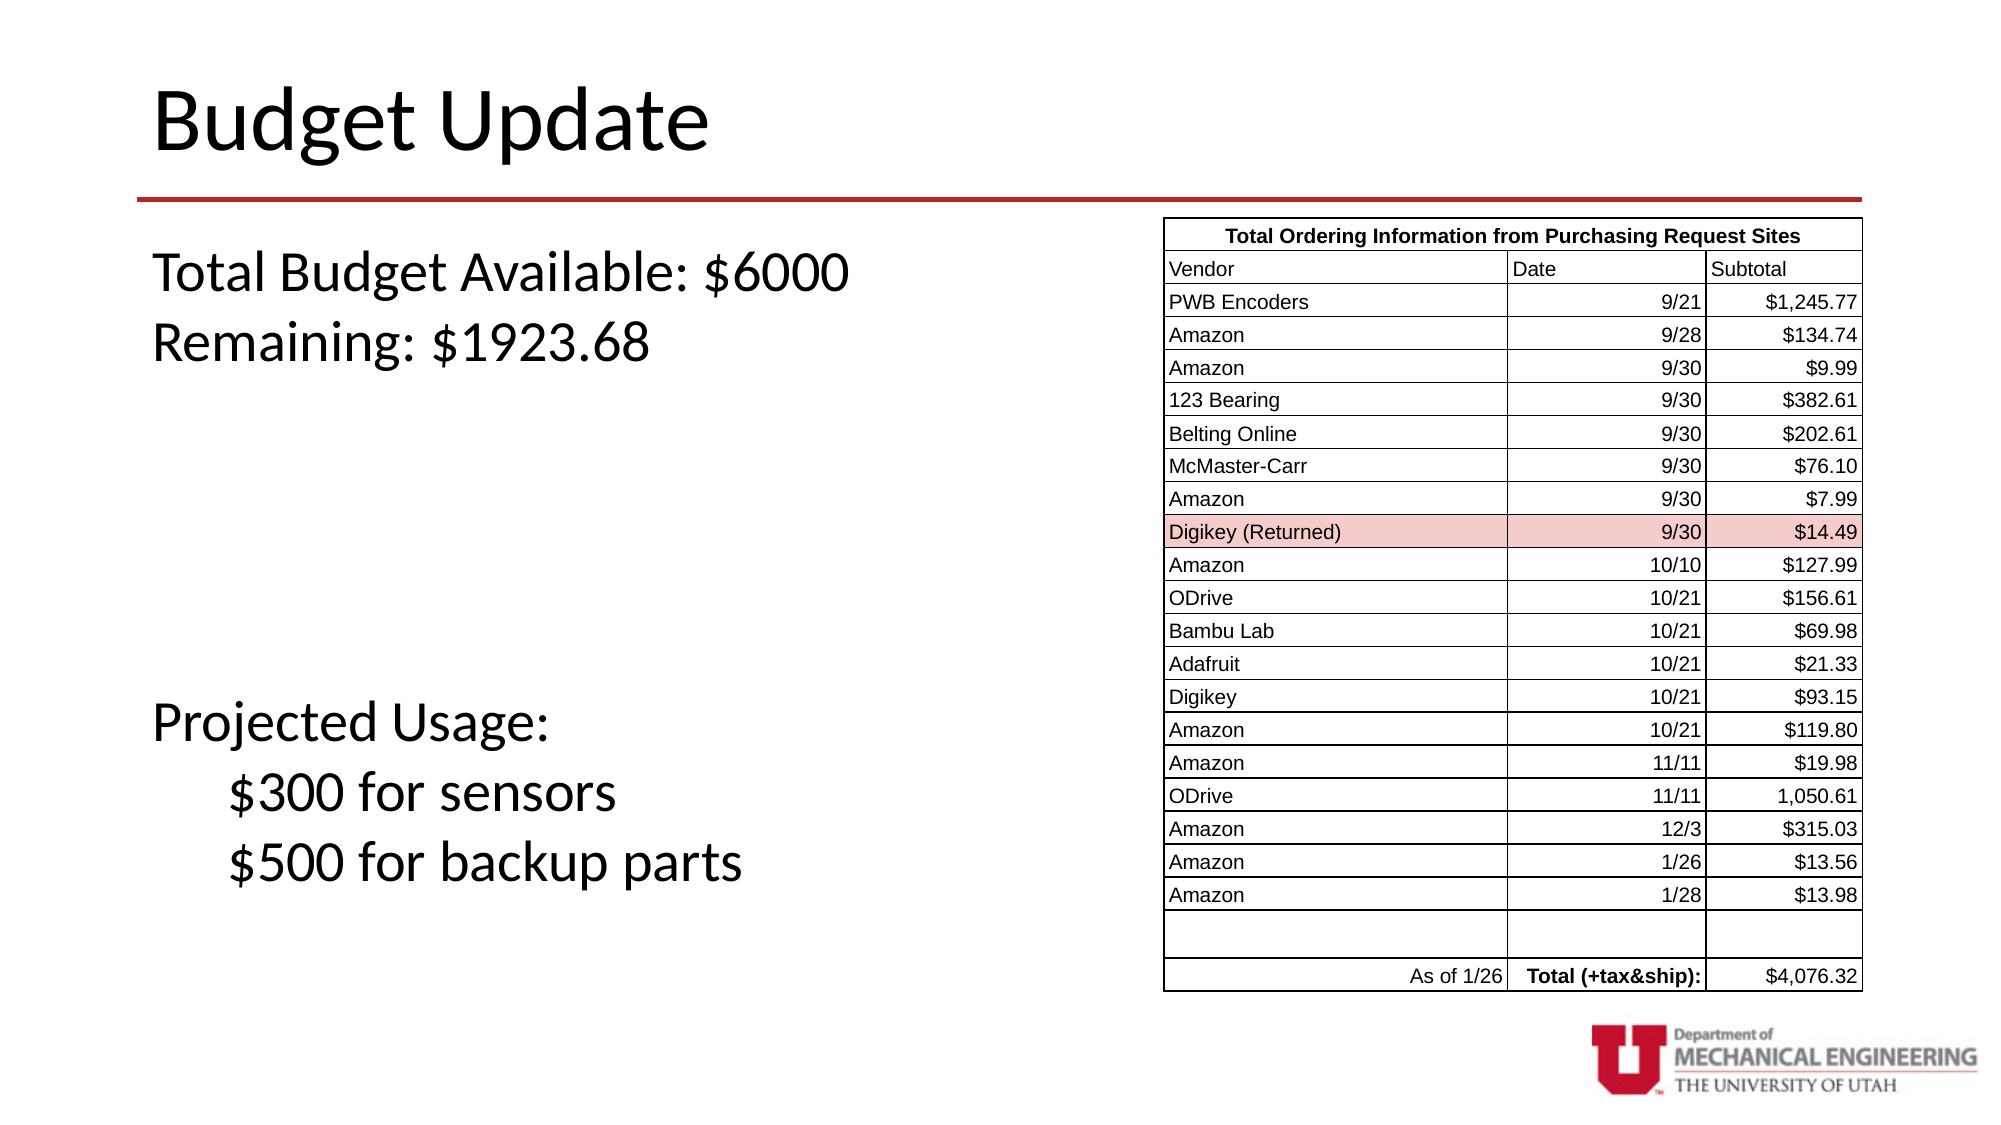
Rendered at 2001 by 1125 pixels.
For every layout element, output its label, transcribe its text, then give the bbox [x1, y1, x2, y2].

table_cell Amazon [1165, 317, 1507, 349]
table_cell Date [1508, 251, 1705, 283]
picture [1591, 990, 1978, 1112]
table_cell 9/30 [1508, 482, 1705, 514]
table_header Total Ordering Information from Purchasing Request Sites [1165, 219, 1862, 250]
table_cell 10/21 [1508, 713, 1705, 744]
table_cell 9/30 [1508, 515, 1705, 547]
table_cell 9/28 [1508, 317, 1705, 349]
table_cell $21.33 [1707, 647, 1862, 679]
table_cell 123 Bearing [1165, 383, 1507, 415]
table_cell $76.10 [1707, 449, 1862, 481]
table_cell $7.99 [1707, 482, 1862, 514]
table_cell As of 1/26 [1165, 959, 1507, 990]
table_cell 10/21 [1508, 614, 1705, 646]
table_cell 12/3 [1508, 812, 1705, 843]
table_cell [1165, 911, 1507, 957]
table_cell 9/30 [1508, 449, 1705, 481]
table_cell 9/21 [1508, 284, 1705, 316]
table_cell Amazon [1165, 812, 1507, 843]
table_cell $14.49 [1707, 515, 1862, 547]
table_cell [1508, 911, 1705, 957]
table_cell Digikey (Returned) [1165, 515, 1507, 547]
title Budget Update [137, 59, 1863, 183]
table_cell $127.99 [1707, 548, 1862, 580]
table_cell 11/11 [1508, 779, 1705, 810]
table_cell 10/21 [1508, 581, 1705, 613]
table_cell Total (+tax&ship): [1508, 959, 1705, 990]
table_cell Bambu Lab [1165, 614, 1507, 646]
table_cell Belting Online [1165, 416, 1507, 448]
table_cell 1/26 [1508, 845, 1705, 876]
table_cell $9.99 [1707, 350, 1862, 382]
table_cell $13.98 [1707, 878, 1862, 909]
table_cell $119.80 [1707, 713, 1862, 744]
table_cell 11/11 [1508, 746, 1705, 777]
table_cell $315.03 [1707, 812, 1862, 843]
table_cell Adafruit [1165, 647, 1507, 679]
table_cell $4,076.32 [1707, 959, 1862, 990]
table_cell ODrive [1165, 581, 1507, 613]
table_cell Amazon [1165, 548, 1507, 580]
table_cell Amazon [1165, 878, 1507, 909]
table_cell 10/21 [1508, 680, 1705, 711]
table_cell PWB Encoders [1165, 284, 1507, 316]
table_cell 9/30 [1508, 383, 1705, 415]
table_cell 9/30 [1508, 350, 1705, 382]
table_cell 10/21 [1508, 647, 1705, 679]
text_box Projected Usage: $300 for sensors $500 for backup parts [137, 667, 973, 872]
table_cell Amazon [1165, 746, 1507, 777]
table_cell $134.74 [1707, 317, 1862, 349]
text_box Total Budget Available: $6000 Remaining: $1923.68 [137, 217, 973, 667]
table_cell 1/28 [1508, 878, 1705, 909]
table_cell Subtotal [1707, 251, 1862, 283]
table_cell Digikey [1165, 680, 1507, 711]
table_cell Vendor [1165, 251, 1507, 283]
table_cell $13.56 [1707, 845, 1862, 876]
table_cell $1,245.77 [1707, 284, 1862, 316]
table_cell Amazon [1165, 350, 1507, 382]
table_cell ODrive [1165, 779, 1507, 810]
table_cell 1,050.61 [1707, 779, 1862, 810]
table_cell $19.98 [1707, 746, 1862, 777]
table_cell [1707, 911, 1862, 957]
table_cell $202.61 [1707, 416, 1862, 448]
table_cell $93.15 [1707, 680, 1862, 711]
table_cell 10/10 [1508, 548, 1705, 580]
table_cell 9/30 [1508, 416, 1705, 448]
table_cell $156.61 [1707, 581, 1862, 613]
table_cell $382.61 [1707, 383, 1862, 415]
table_cell Amazon [1165, 482, 1507, 514]
table_cell $69.98 [1707, 614, 1862, 646]
table_cell Amazon [1165, 845, 1507, 876]
table_cell Amazon [1165, 713, 1507, 744]
table_cell McMaster-Carr [1165, 449, 1507, 481]
